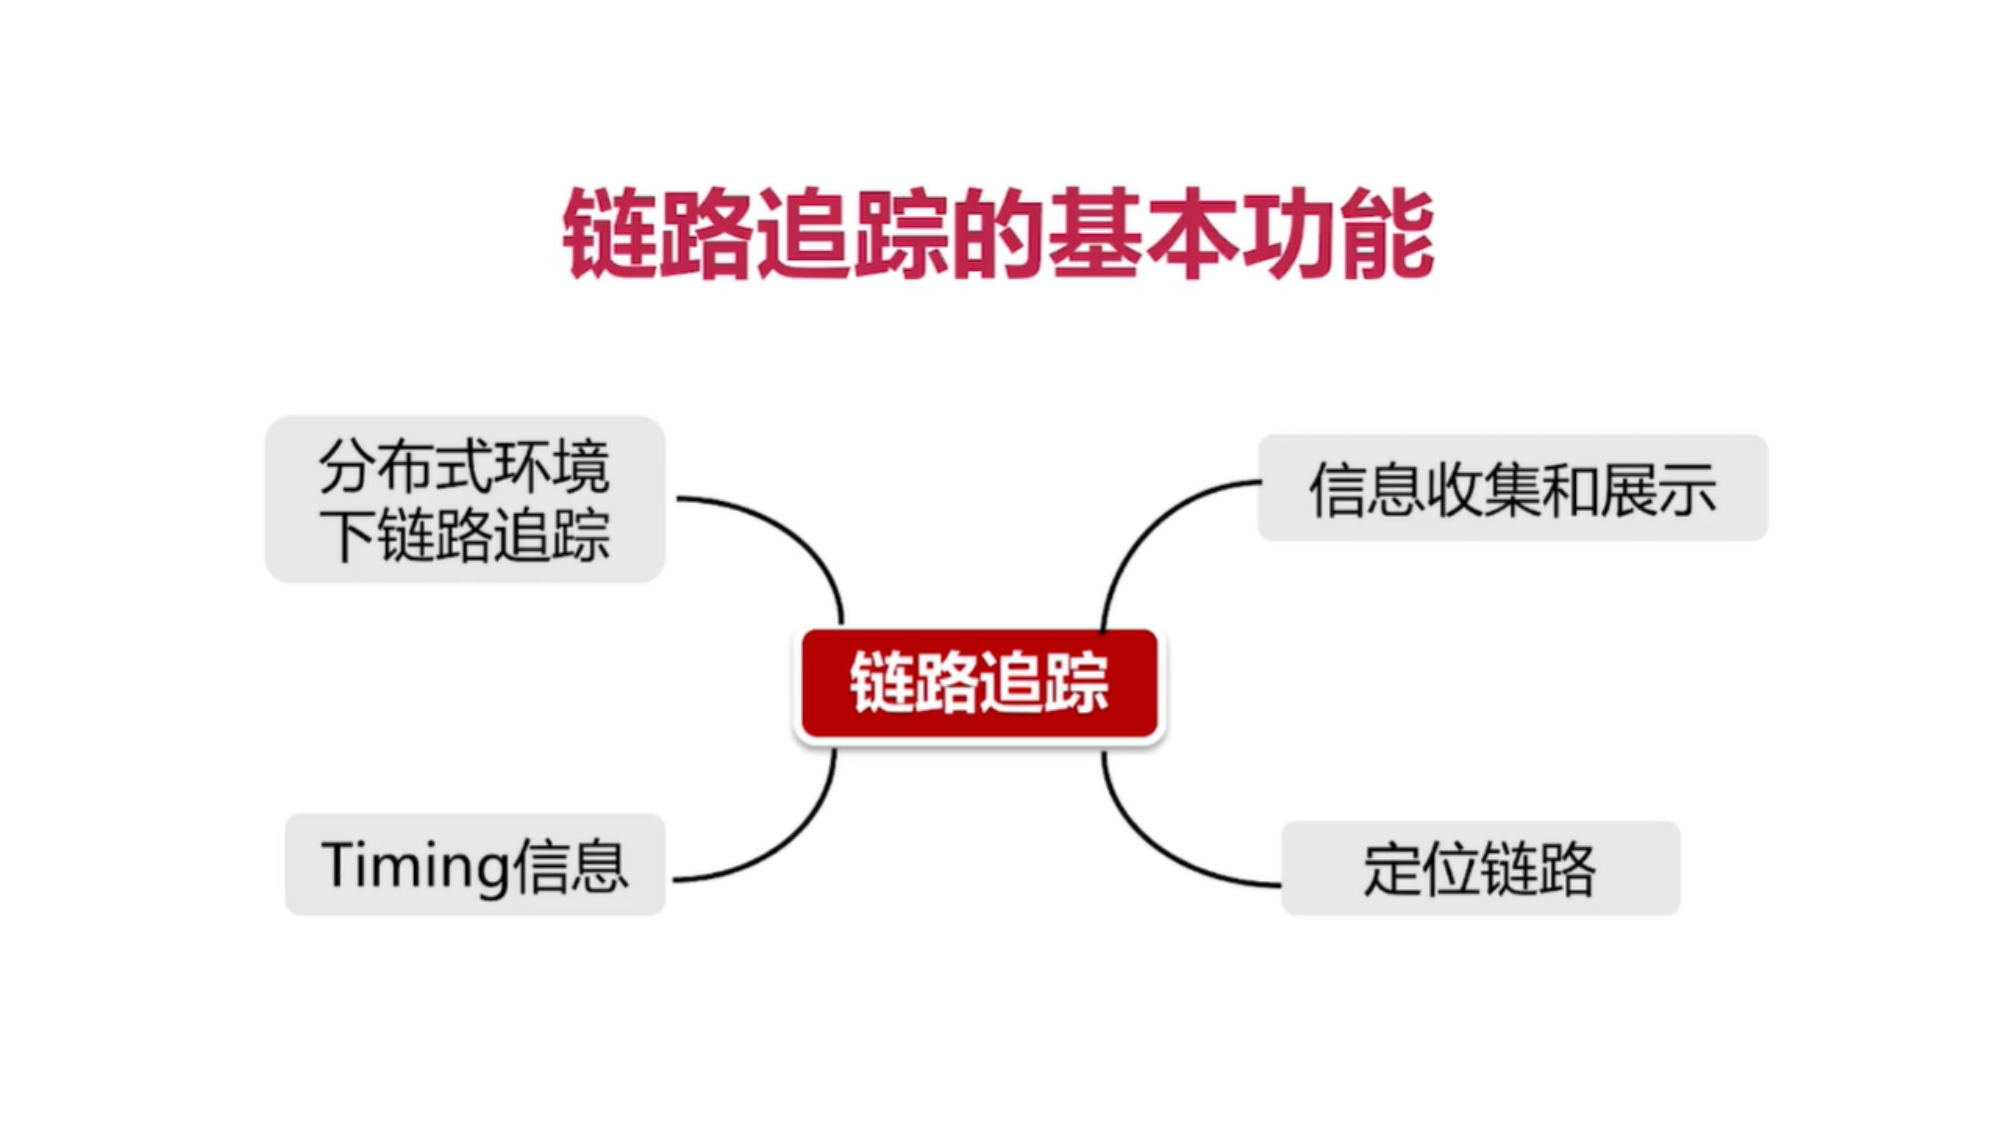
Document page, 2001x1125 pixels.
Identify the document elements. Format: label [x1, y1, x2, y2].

picture [149, 137, 1850, 988]
